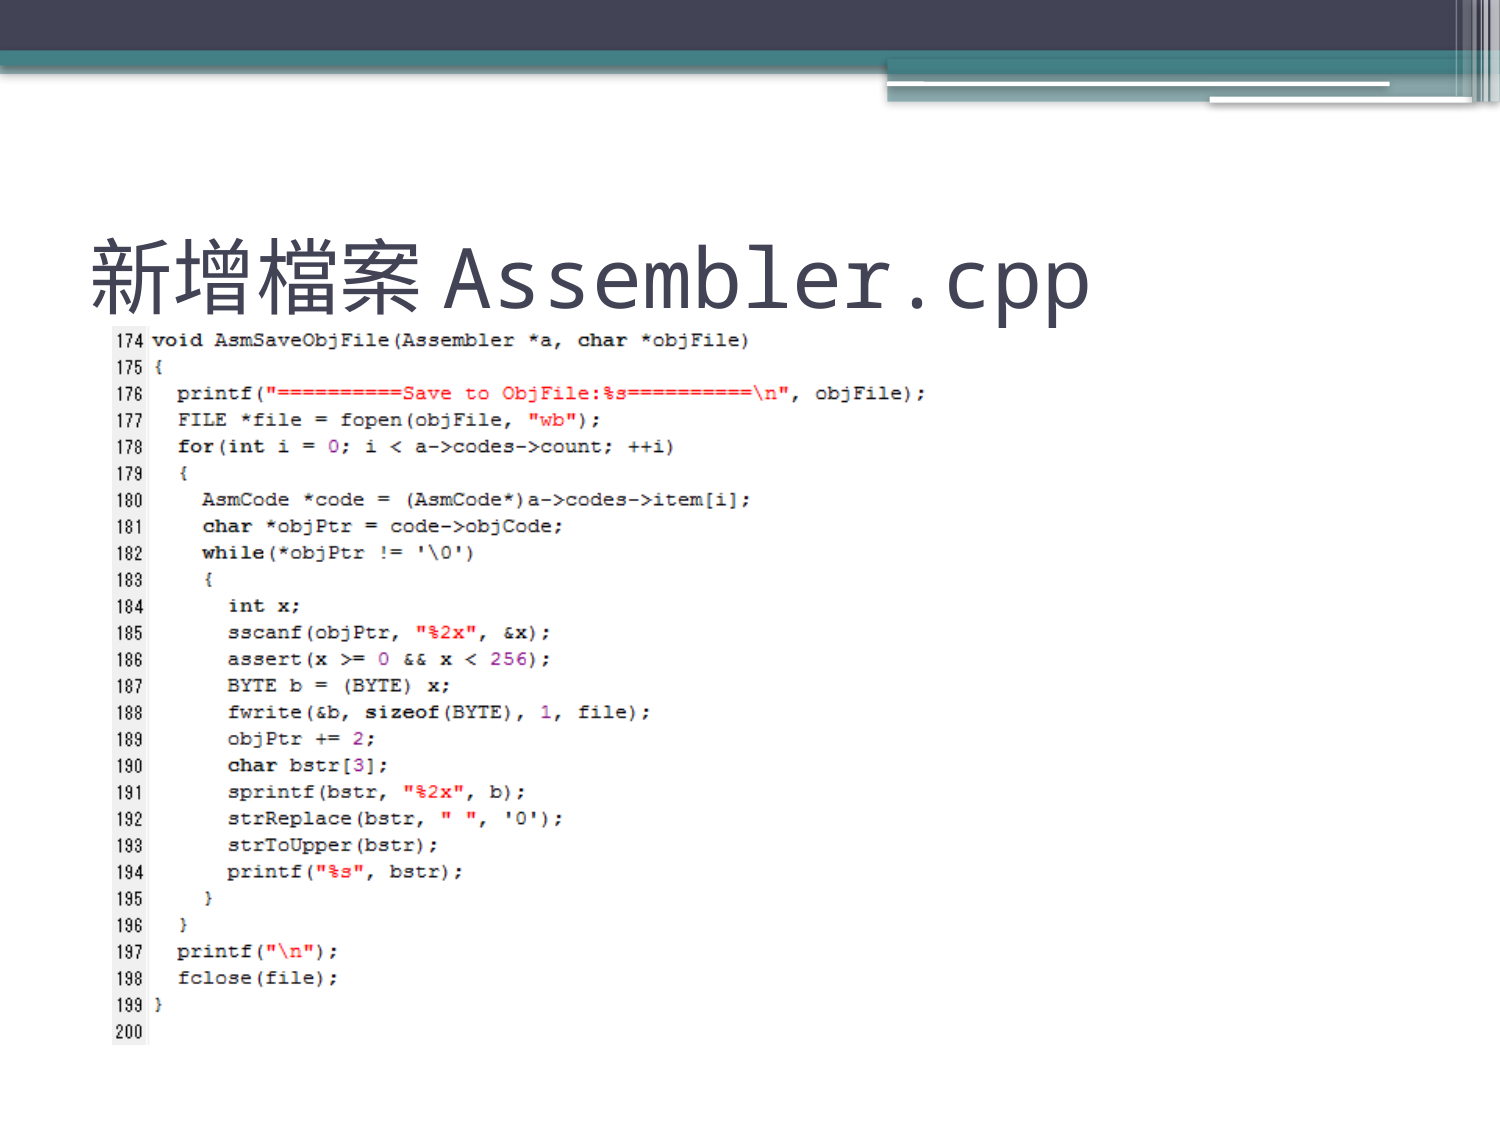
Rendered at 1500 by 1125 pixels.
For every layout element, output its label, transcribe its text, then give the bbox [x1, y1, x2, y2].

title 新增檔案Assembler.cpp [75, 187, 1425, 363]
picture [111, 326, 935, 1046]
